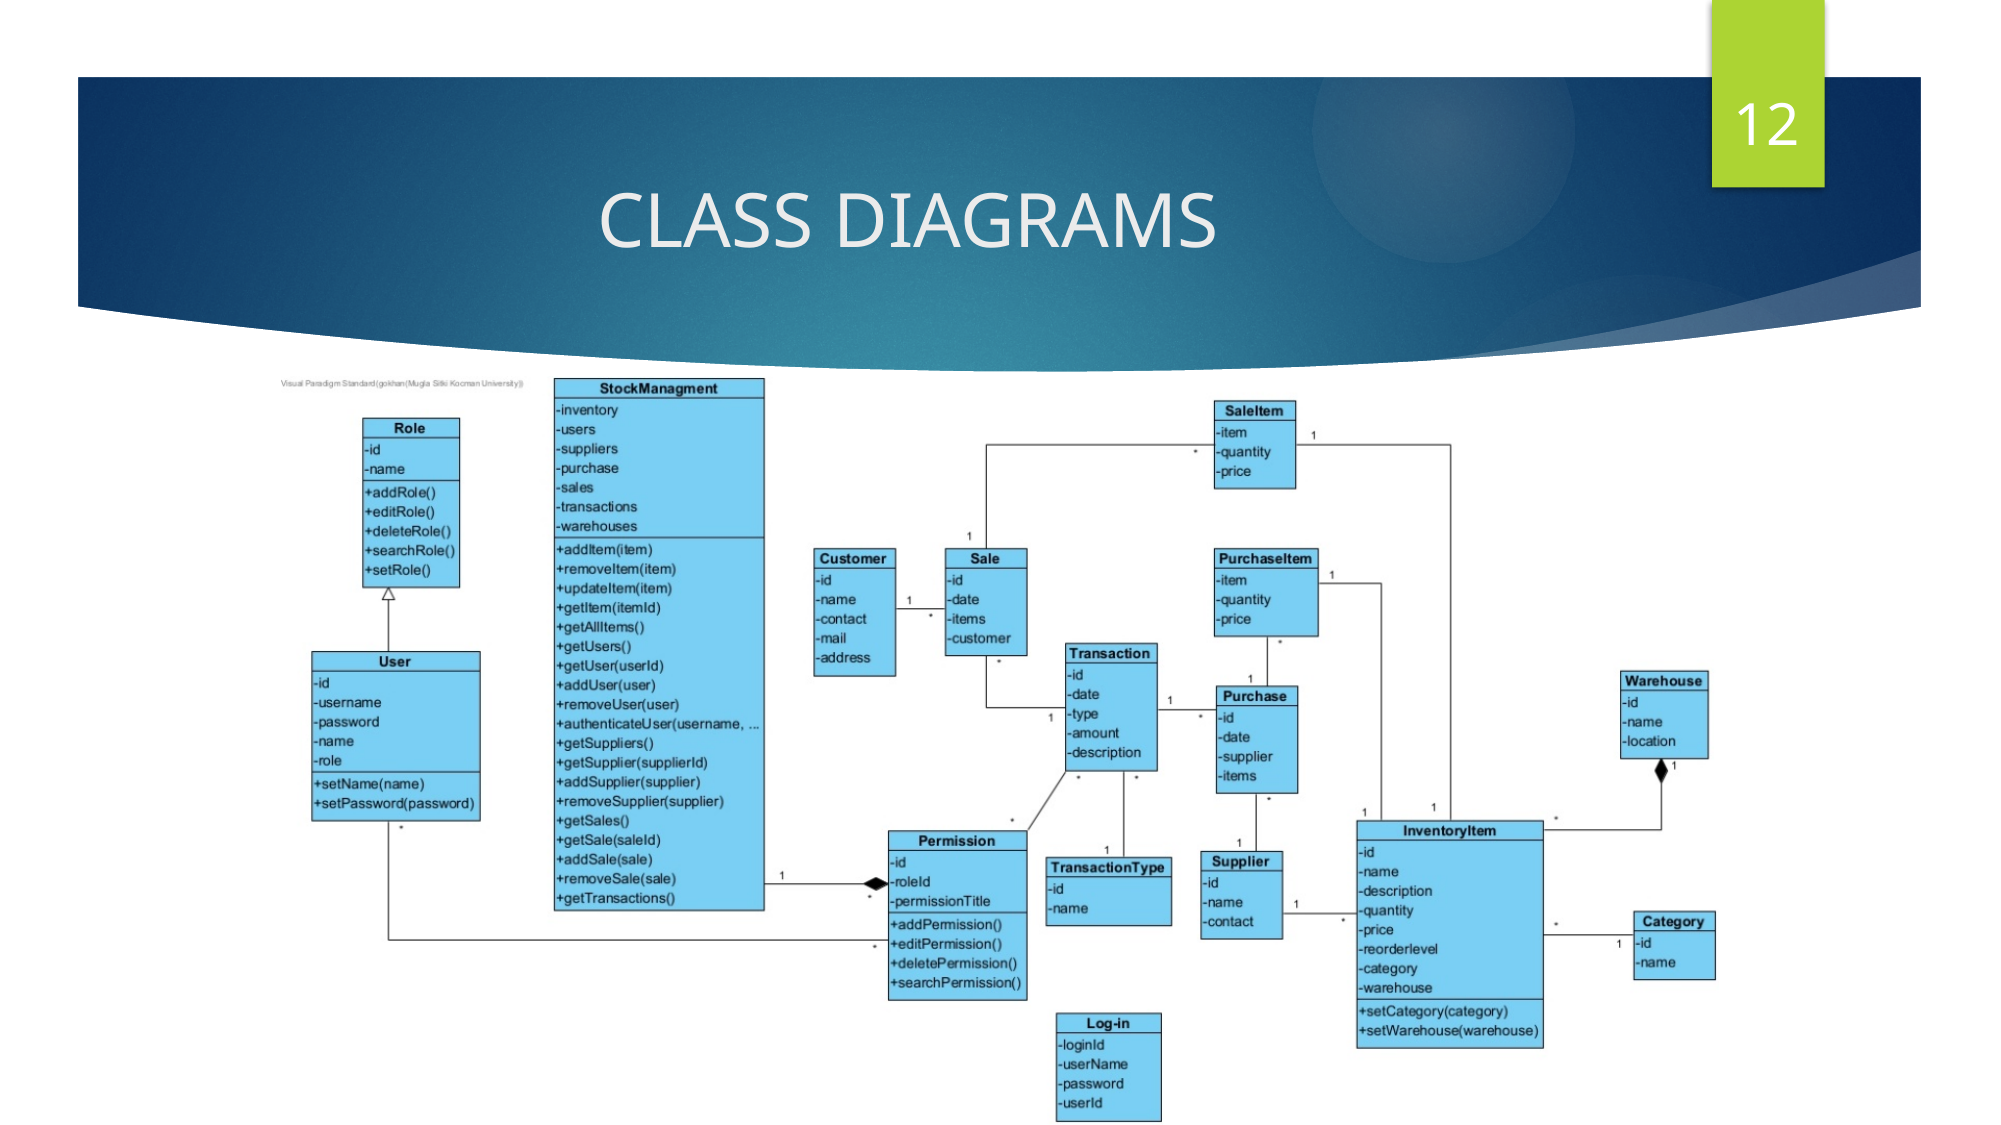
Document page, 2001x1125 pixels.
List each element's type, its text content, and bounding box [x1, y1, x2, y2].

title CLASS DIAGRAMS [189, 159, 1627, 276]
slide_number 12 [1698, 48, 1836, 175]
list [281, 376, 1719, 1125]
